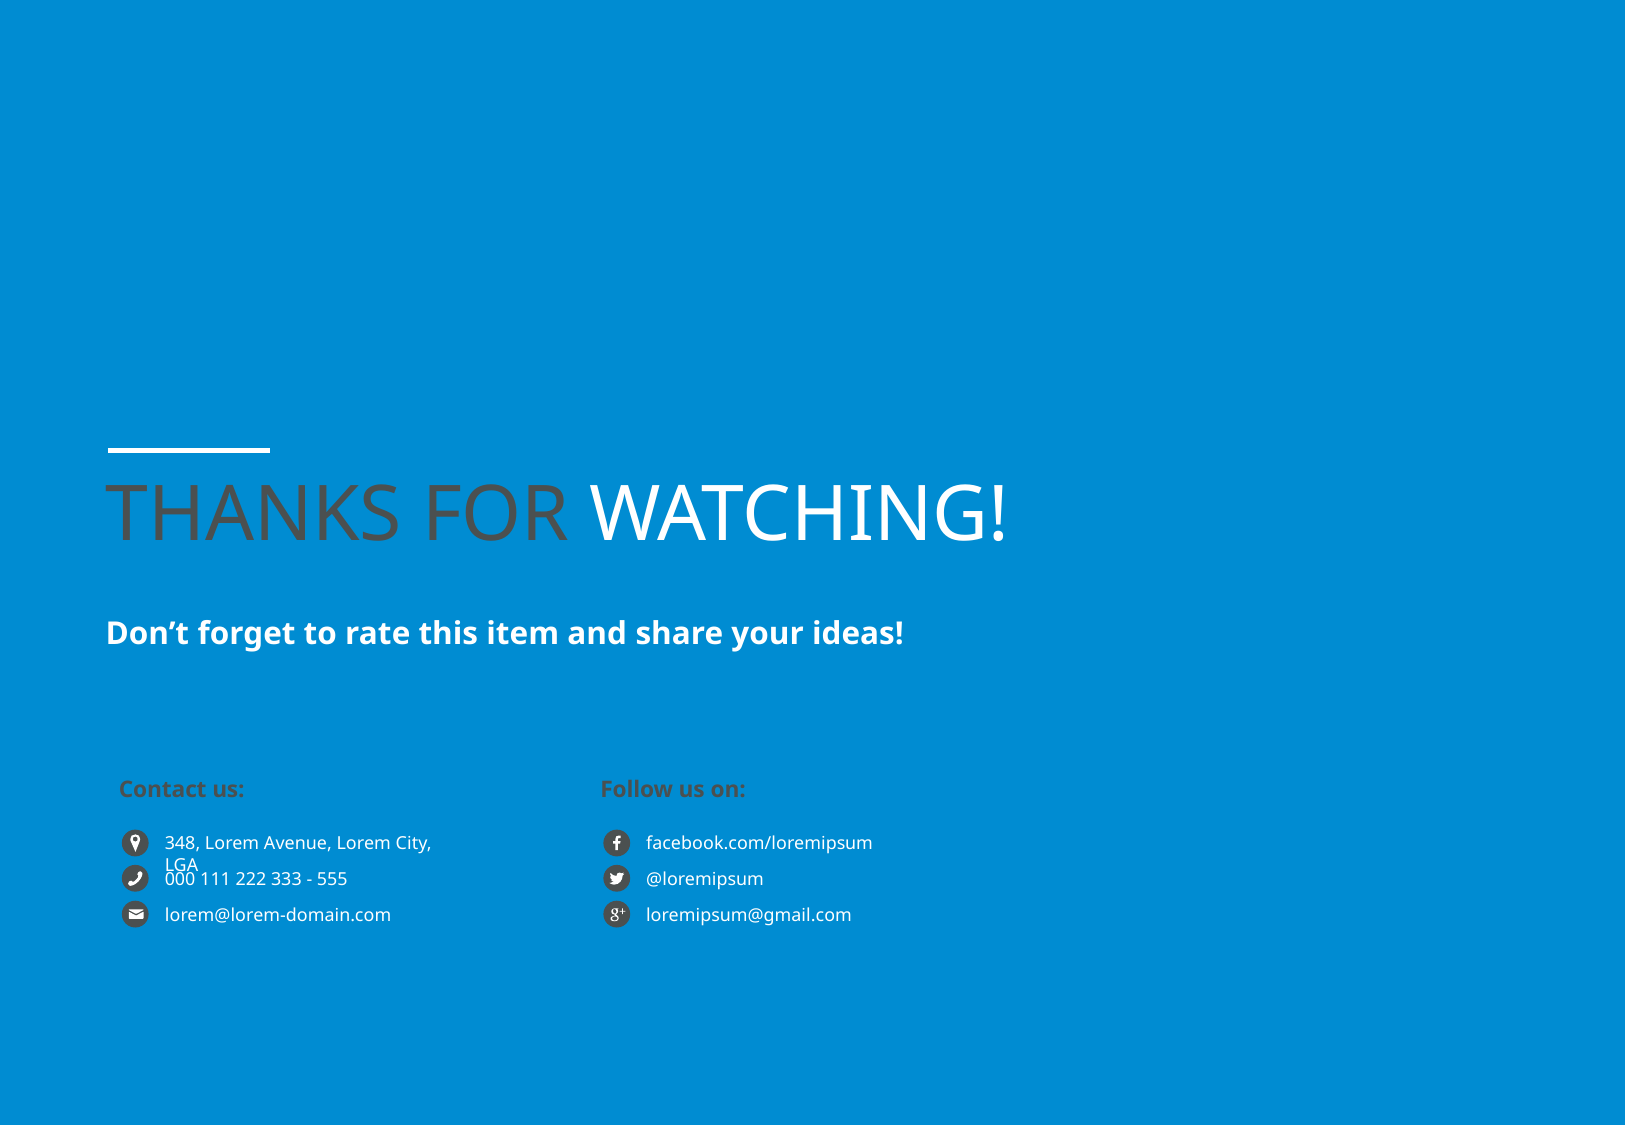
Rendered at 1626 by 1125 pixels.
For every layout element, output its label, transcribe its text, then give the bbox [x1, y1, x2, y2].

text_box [603, 829, 631, 857]
text_box 000 111 222 333 - 555 [164, 867, 458, 889]
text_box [121, 864, 149, 892]
text_box facebook.com/loremipsum [646, 832, 939, 854]
text_box loremipsum@gmail.com [646, 903, 939, 925]
text_box Follow us on: [600, 774, 939, 803]
text_box lorem@lorem-domain.com [164, 903, 458, 925]
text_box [603, 864, 631, 892]
text_box @loremipsum [646, 867, 939, 889]
text_box 348, Lorem Avenue, Lorem City, LGA [164, 832, 458, 867]
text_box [121, 829, 149, 857]
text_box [121, 900, 149, 928]
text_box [603, 900, 631, 928]
text_box Contact us: [118, 774, 458, 803]
text_box THANKS FOR WATCHING! [105, 463, 1520, 557]
text_box Don’t forget to rate this item and share your ideas! [105, 613, 1520, 652]
